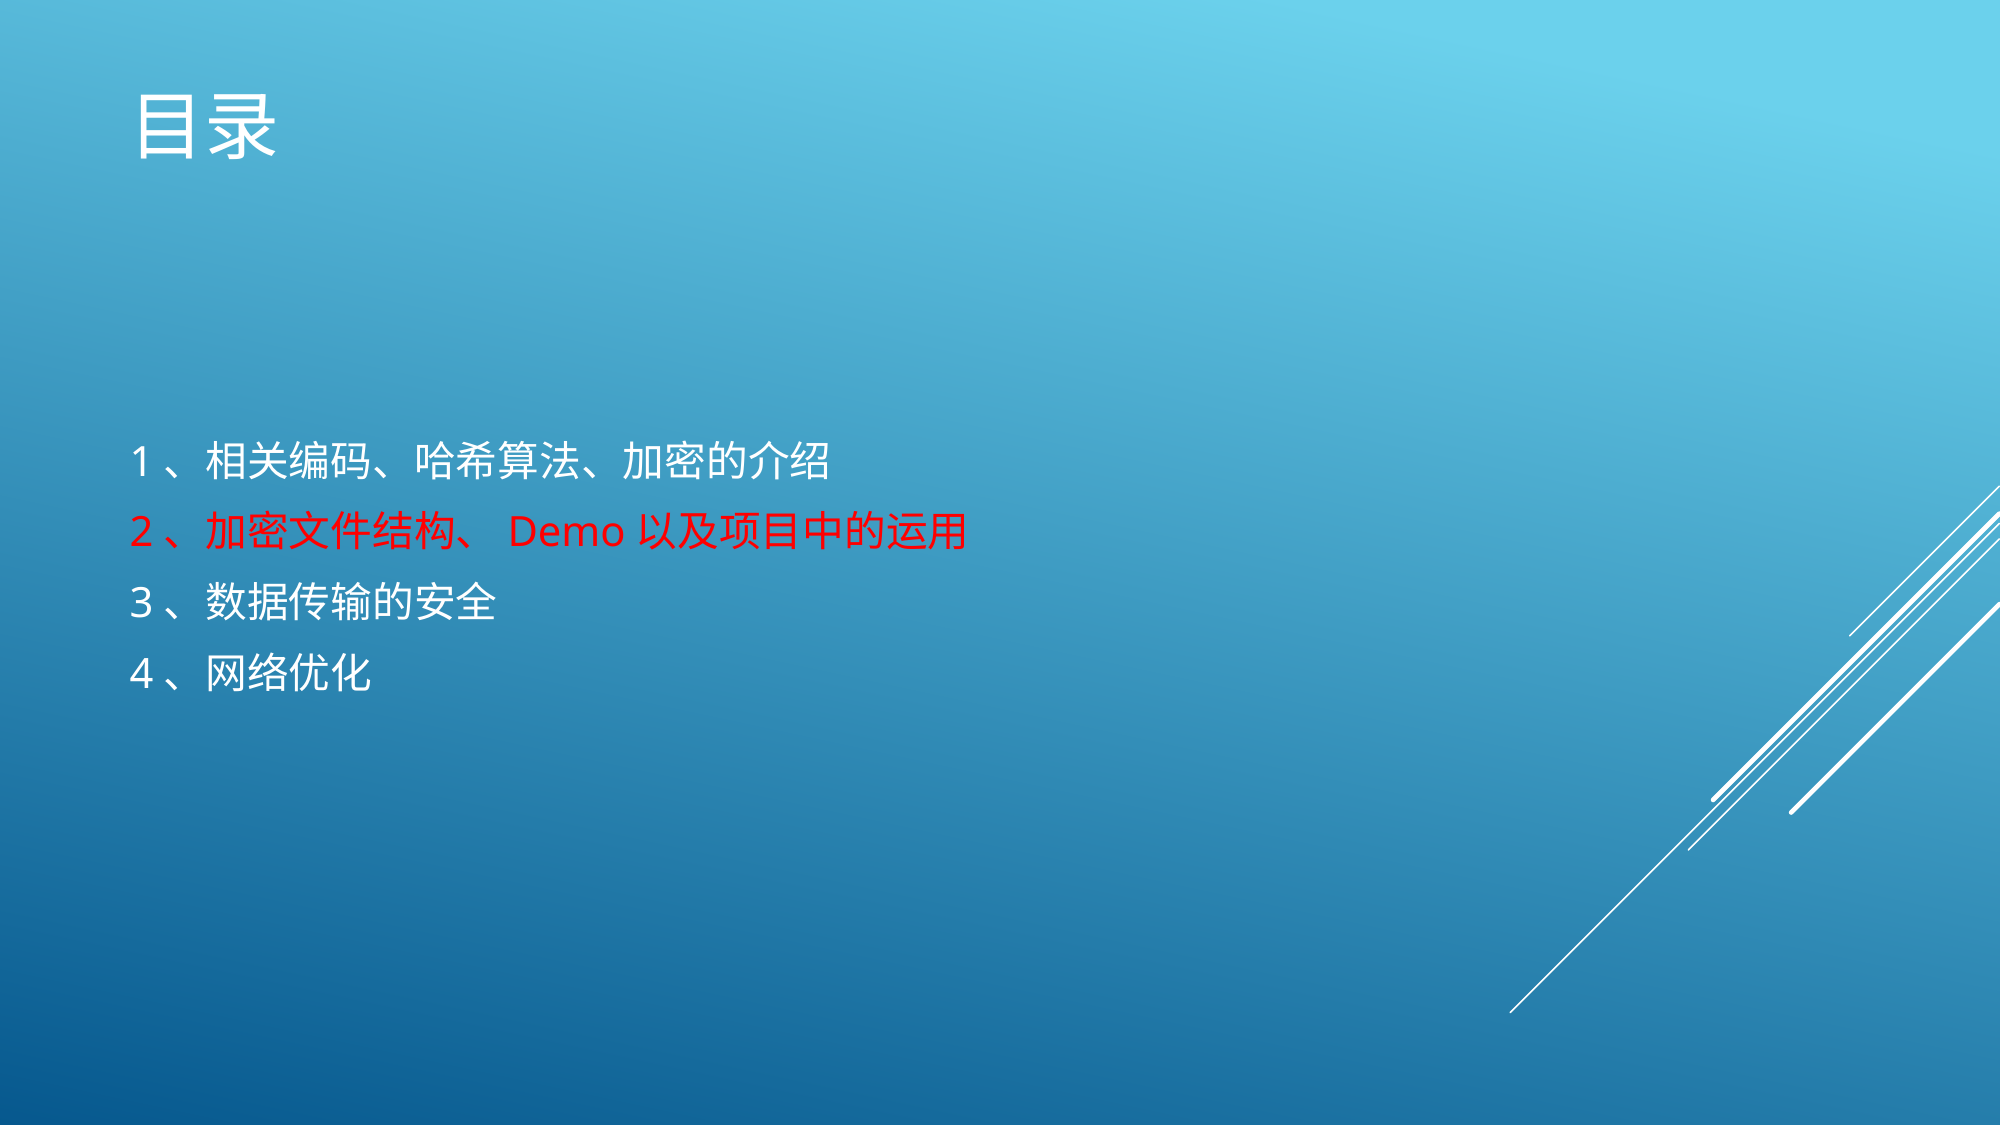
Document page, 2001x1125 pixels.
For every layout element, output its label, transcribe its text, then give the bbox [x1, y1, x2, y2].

title 目录 [114, 0, 1515, 247]
list 1、相关编码、哈希算法、加密的介绍 2、加密文件结构、Demo以及项目中的运用 3、数据传输的安全 4、网络优化 [114, 247, 1515, 884]
